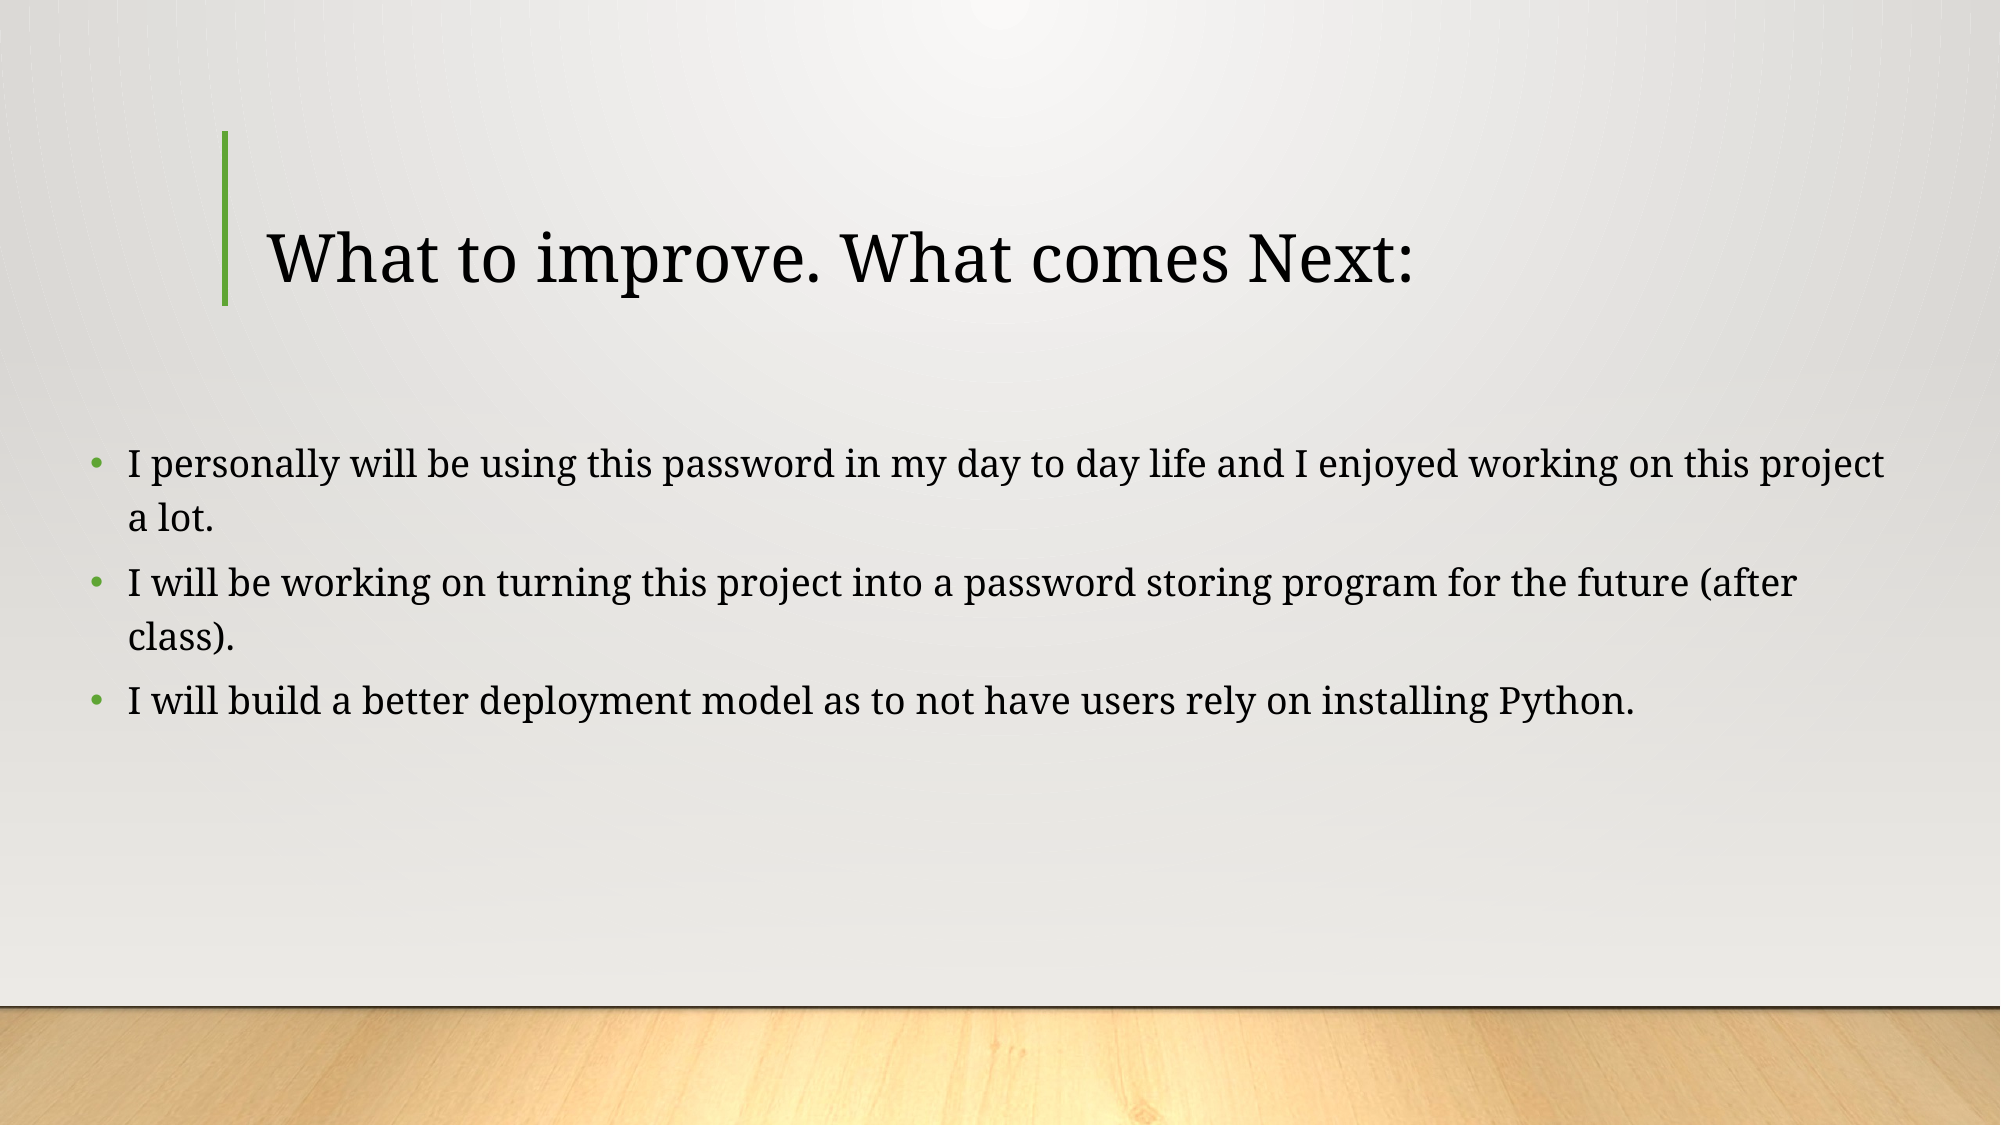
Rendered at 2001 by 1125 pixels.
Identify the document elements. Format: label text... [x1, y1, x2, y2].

title What to improve. What comes Next: [251, 131, 1814, 304]
picture [0, 1006, 2000, 1125]
list I personally will be using this password in my day to day life and I enjoyed working on this project a lot. I will be working on turning this project into a password storing program for the future (after class). I will build a better deployment model as to not have users rely on installing Python. [0, 304, 1911, 902]
